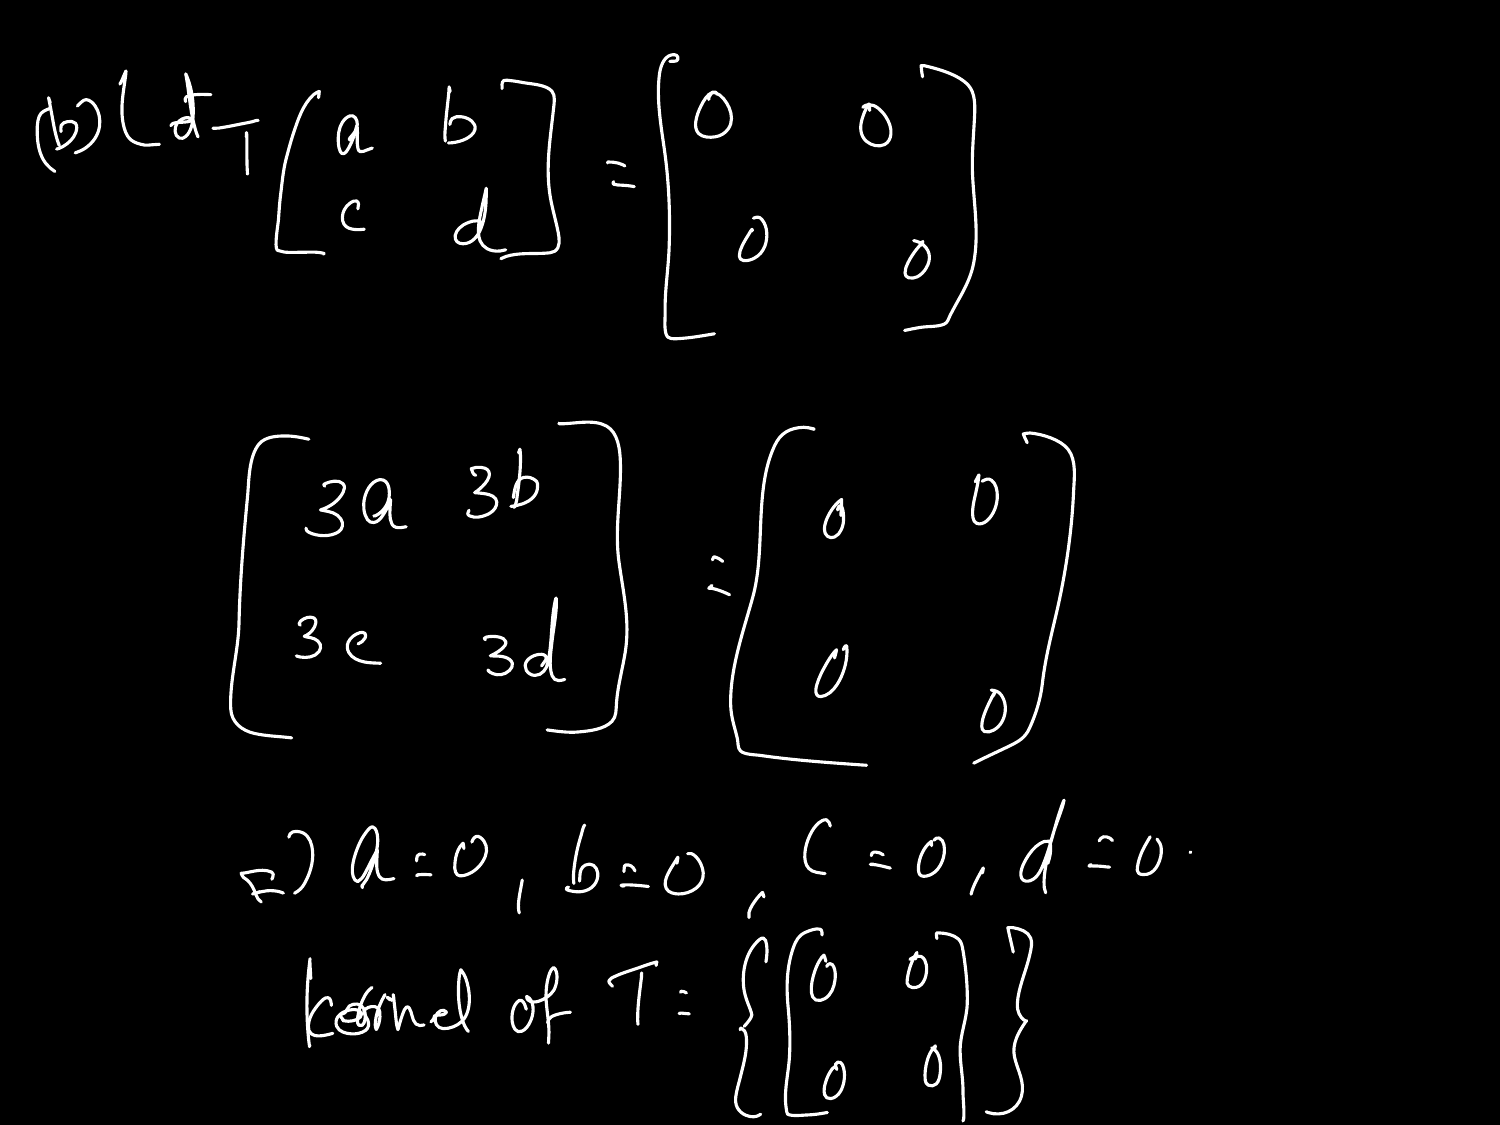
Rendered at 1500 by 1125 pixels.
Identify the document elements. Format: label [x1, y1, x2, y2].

text_box [336, 987, 386, 1034]
text_box [230, 435, 309, 738]
text_box [566, 825, 598, 892]
text_box [695, 92, 732, 138]
text_box [1137, 836, 1162, 875]
text_box [515, 449, 521, 485]
text_box [785, 928, 836, 1116]
text_box [730, 427, 867, 766]
text_box [342, 200, 365, 230]
text_box [518, 880, 523, 913]
text_box [981, 690, 1006, 732]
text_box [971, 867, 984, 895]
text_box [297, 617, 321, 658]
text_box [352, 826, 394, 888]
text_box [416, 854, 425, 861]
text_box [860, 103, 891, 146]
text_box [871, 852, 884, 856]
text_box [739, 217, 767, 261]
text_box [547, 422, 627, 733]
text_box [986, 927, 1032, 1114]
text_box [511, 967, 571, 1044]
text_box [972, 474, 998, 524]
text_box [37, 97, 100, 172]
text_box [467, 467, 497, 518]
text_box [454, 836, 487, 876]
text_box [743, 938, 767, 1027]
text_box [241, 870, 284, 903]
text_box [708, 585, 730, 595]
text_box [305, 481, 345, 536]
text_box [119, 71, 160, 146]
text_box [448, 116, 476, 143]
text_box [612, 181, 635, 187]
text_box [393, 994, 425, 1030]
text_box [276, 91, 325, 255]
text_box [444, 86, 451, 142]
text_box [455, 80, 560, 259]
text_box [665, 853, 704, 894]
text_box [288, 831, 313, 894]
text_box [510, 477, 538, 507]
text_box [338, 115, 373, 154]
text_box [936, 932, 968, 1121]
text_box [824, 1062, 845, 1099]
text_box [973, 432, 1075, 764]
text_box [918, 837, 945, 877]
text_box [623, 864, 636, 872]
text_box [904, 65, 977, 331]
text_box [607, 161, 625, 167]
text_box [430, 969, 470, 1032]
text_box [735, 1028, 761, 1117]
text_box [748, 892, 764, 918]
text_box [525, 654, 549, 676]
text_box [658, 54, 715, 339]
text_box [347, 632, 381, 664]
text_box [1020, 800, 1065, 893]
text_box [608, 961, 657, 1025]
text_box [484, 636, 513, 675]
text_box [170, 73, 211, 139]
text_box [306, 958, 333, 1047]
text_box [363, 479, 407, 528]
text_box [1099, 836, 1113, 841]
text_box [804, 819, 831, 874]
text_box [907, 952, 927, 988]
text_box [925, 1045, 941, 1086]
text_box [825, 499, 844, 538]
text_box [712, 556, 723, 562]
